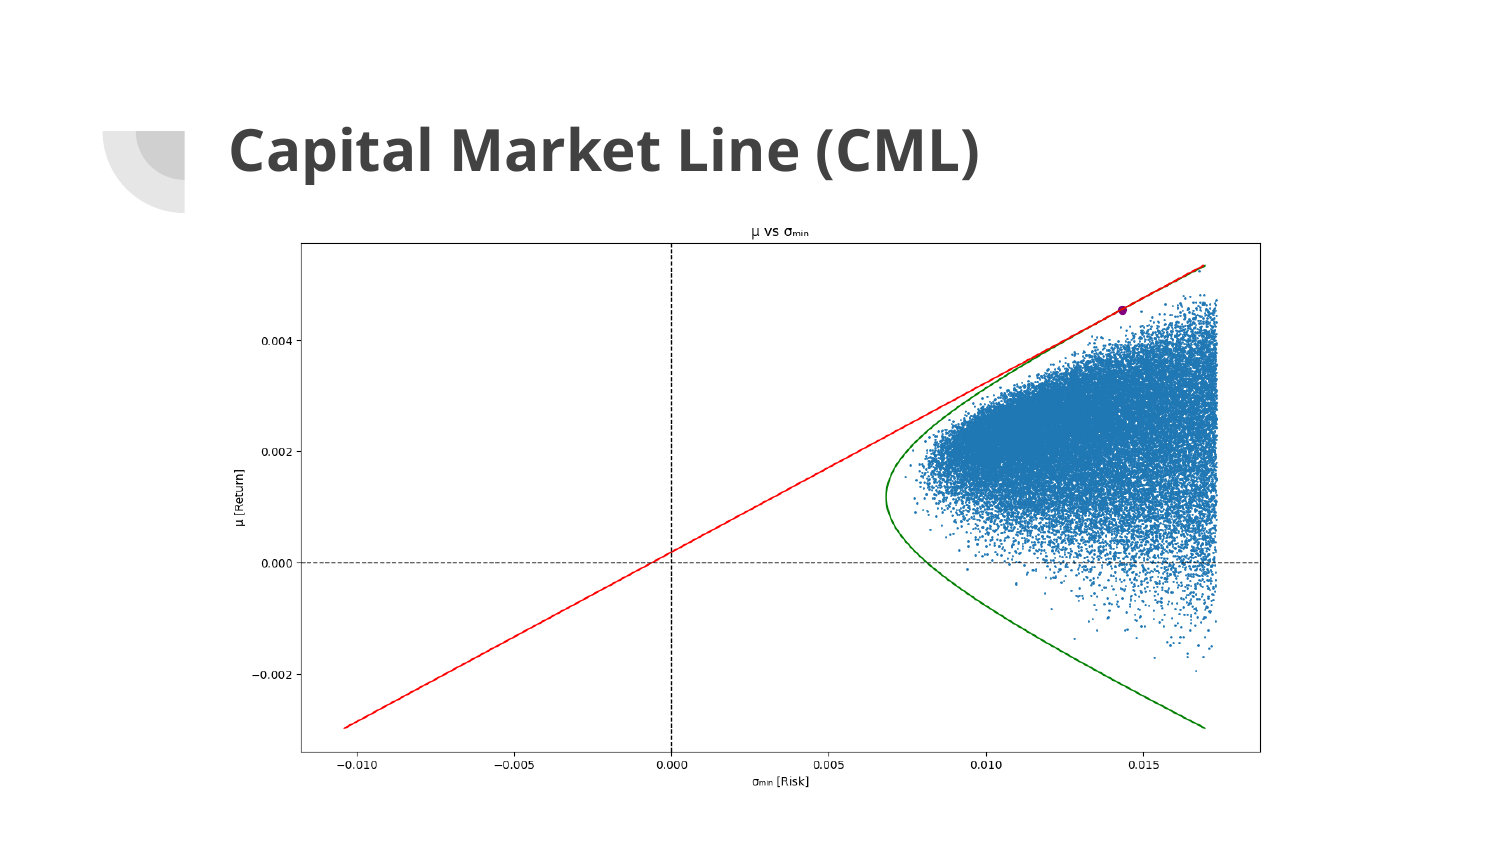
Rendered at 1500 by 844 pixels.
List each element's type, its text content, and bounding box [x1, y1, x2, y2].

picture [226, 216, 1268, 795]
title Capital Market Line (CML) [213, 98, 1368, 263]
